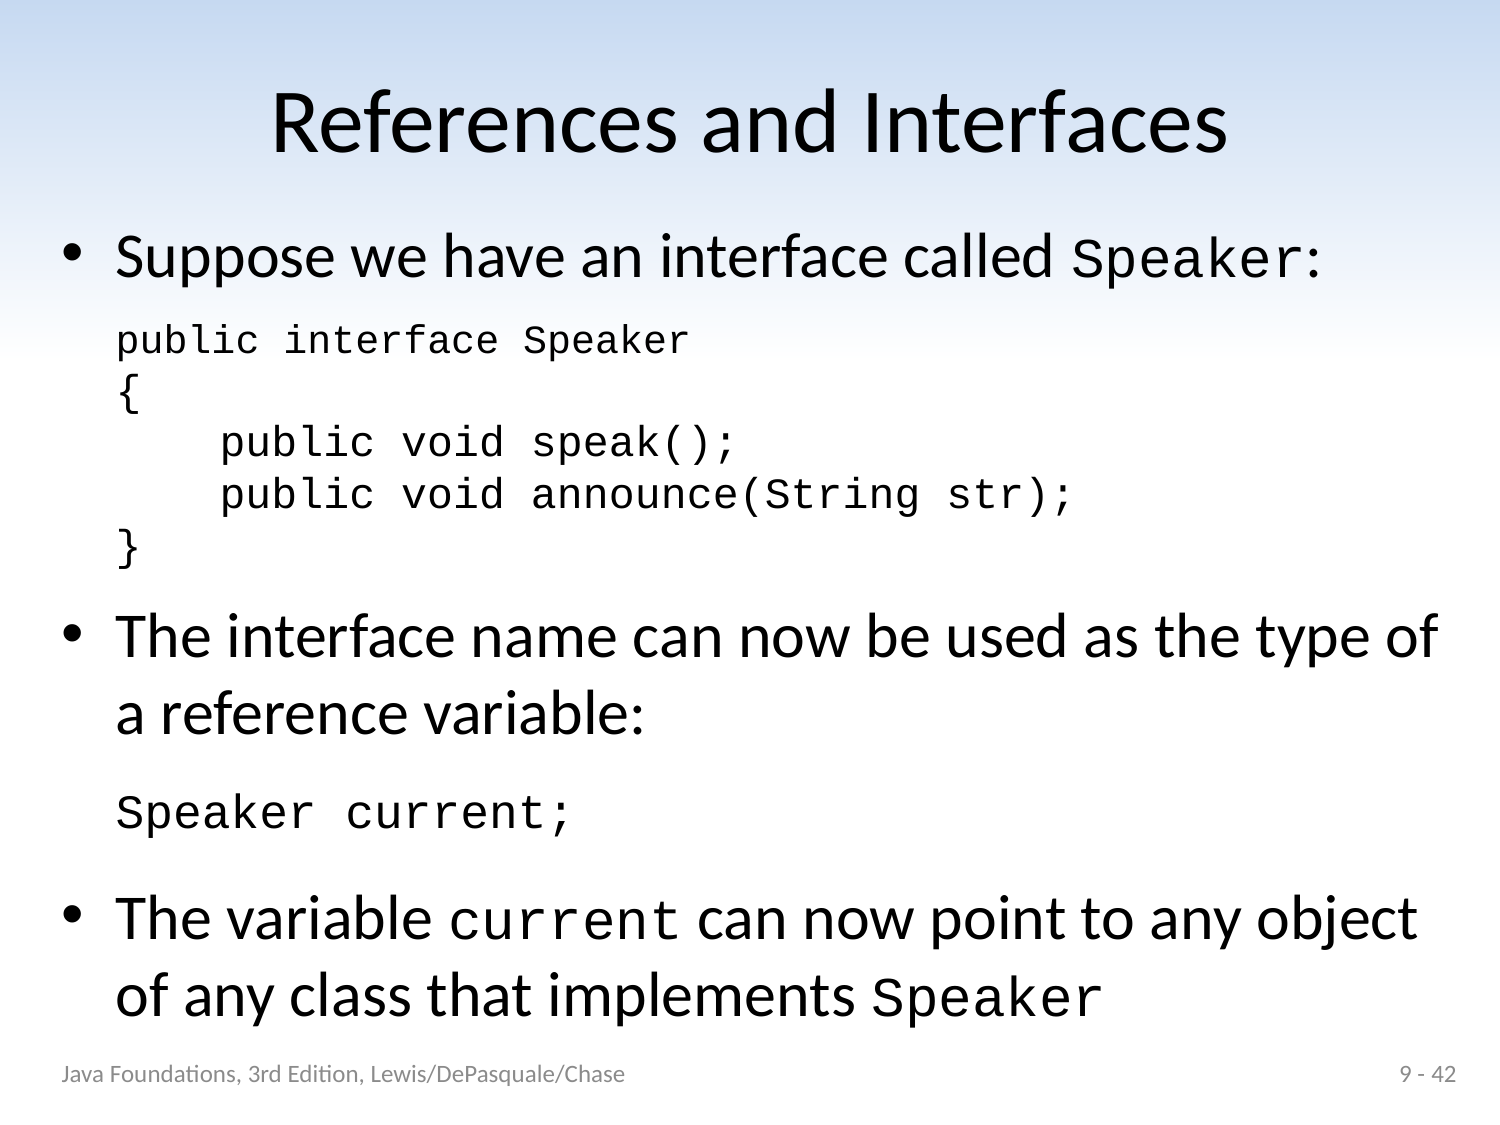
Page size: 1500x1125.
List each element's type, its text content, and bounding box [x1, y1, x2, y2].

title References and Interfaces [28, 45, 1473, 186]
slide_number 9 - 42 [1122, 1042, 1472, 1103]
list Suppose we have an interface called Speaker: public interface Speaker { public void speak(); public void announce(String str); } The interface name can now be used as the type of a reference variable: Speaker current; The variable current can now point to any object of any class that implements Speaker [46, 205, 1473, 1043]
footer Java Foundations, 3rd Edition, Lewis/DePasquale/Chase [46, 1042, 1122, 1103]
